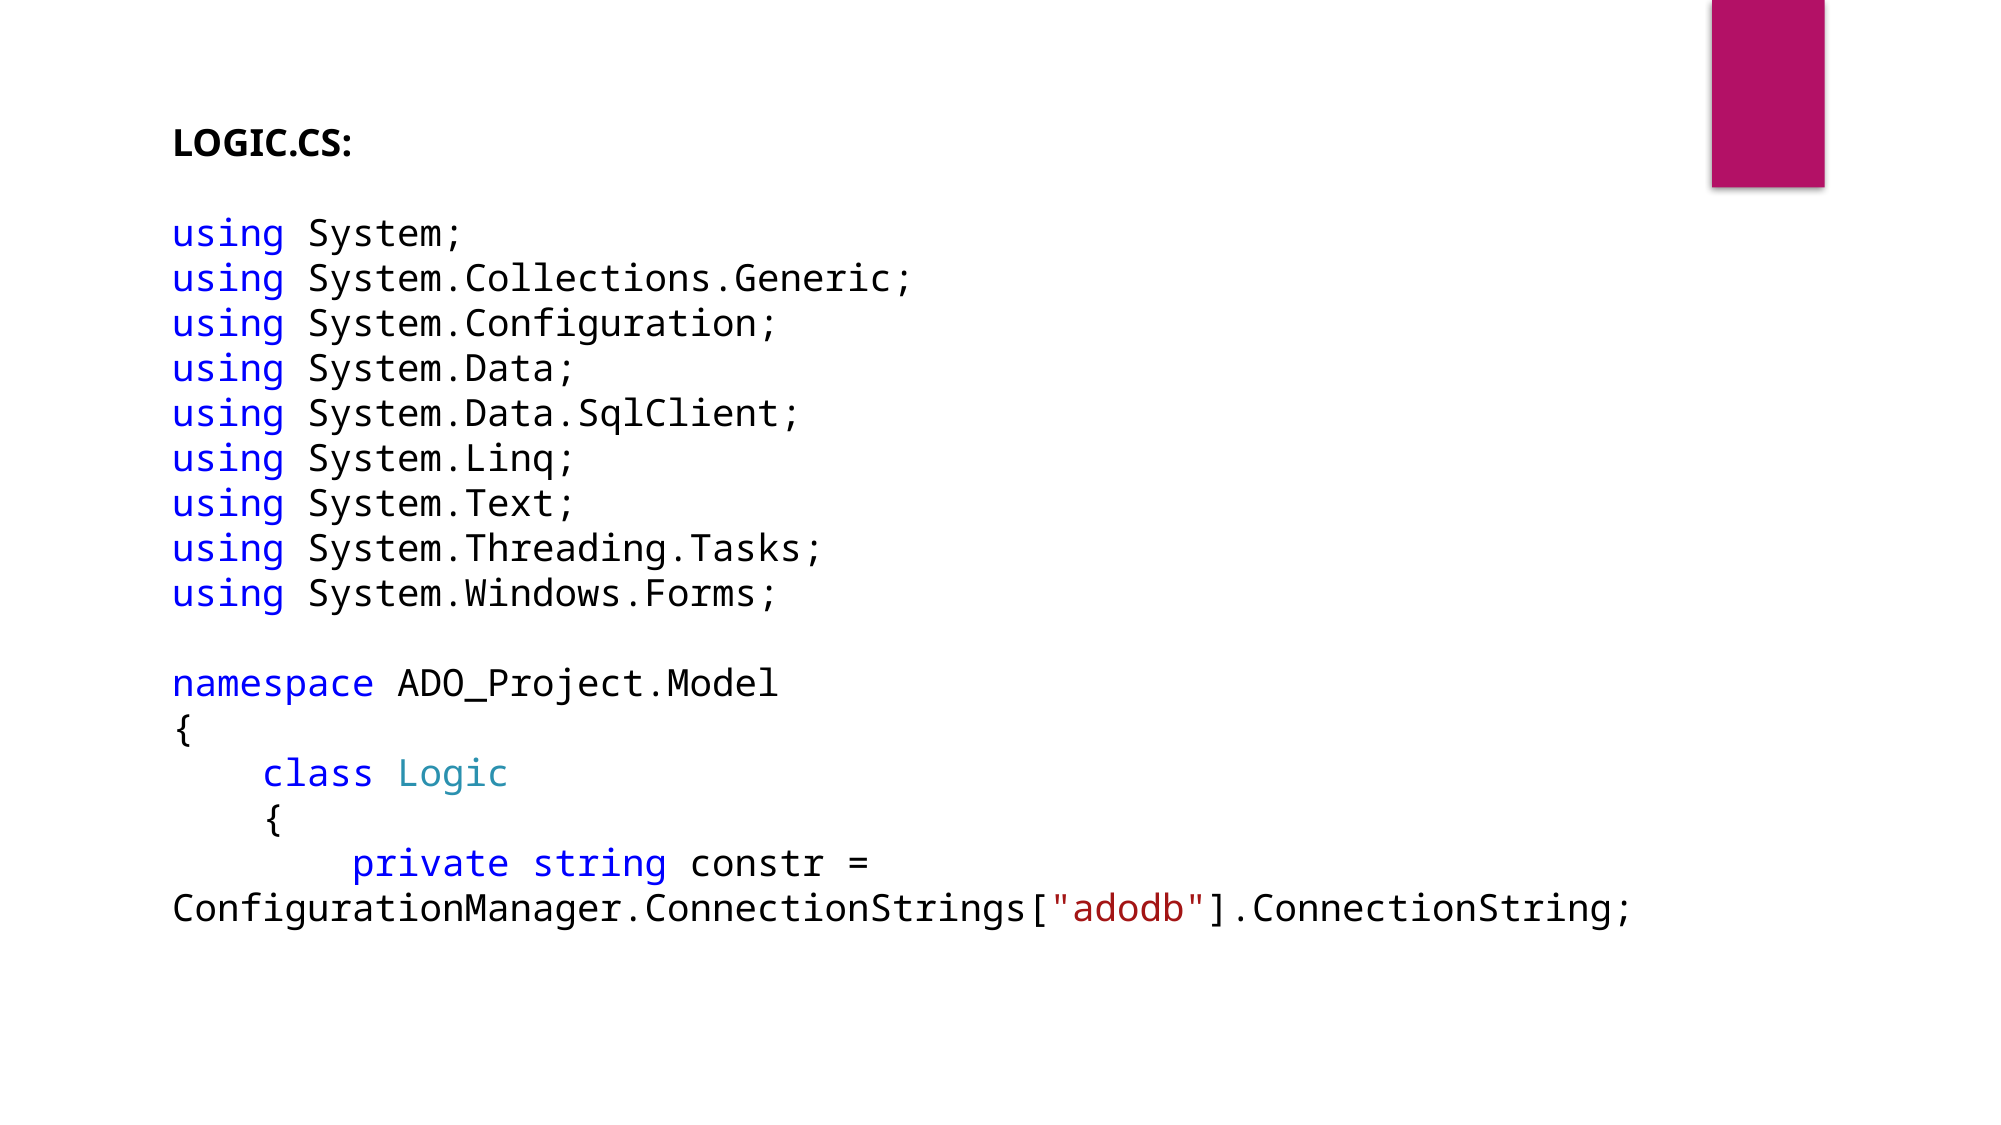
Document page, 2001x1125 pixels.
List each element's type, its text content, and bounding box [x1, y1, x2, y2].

text_box LOGIC.CS: using System; using System.Collections.Generic; using System.Configuration; using System.Data; using System.Data.SqlClient; using System.Linq; using System.Text; using System.Threading.Tasks; using System.Windows.Forms; namespace ADO_Project.Model { class Logic { private string constr = ConfigurationManager.ConnectionStrings["adodb"].ConnectionString; [157, 111, 1875, 982]
